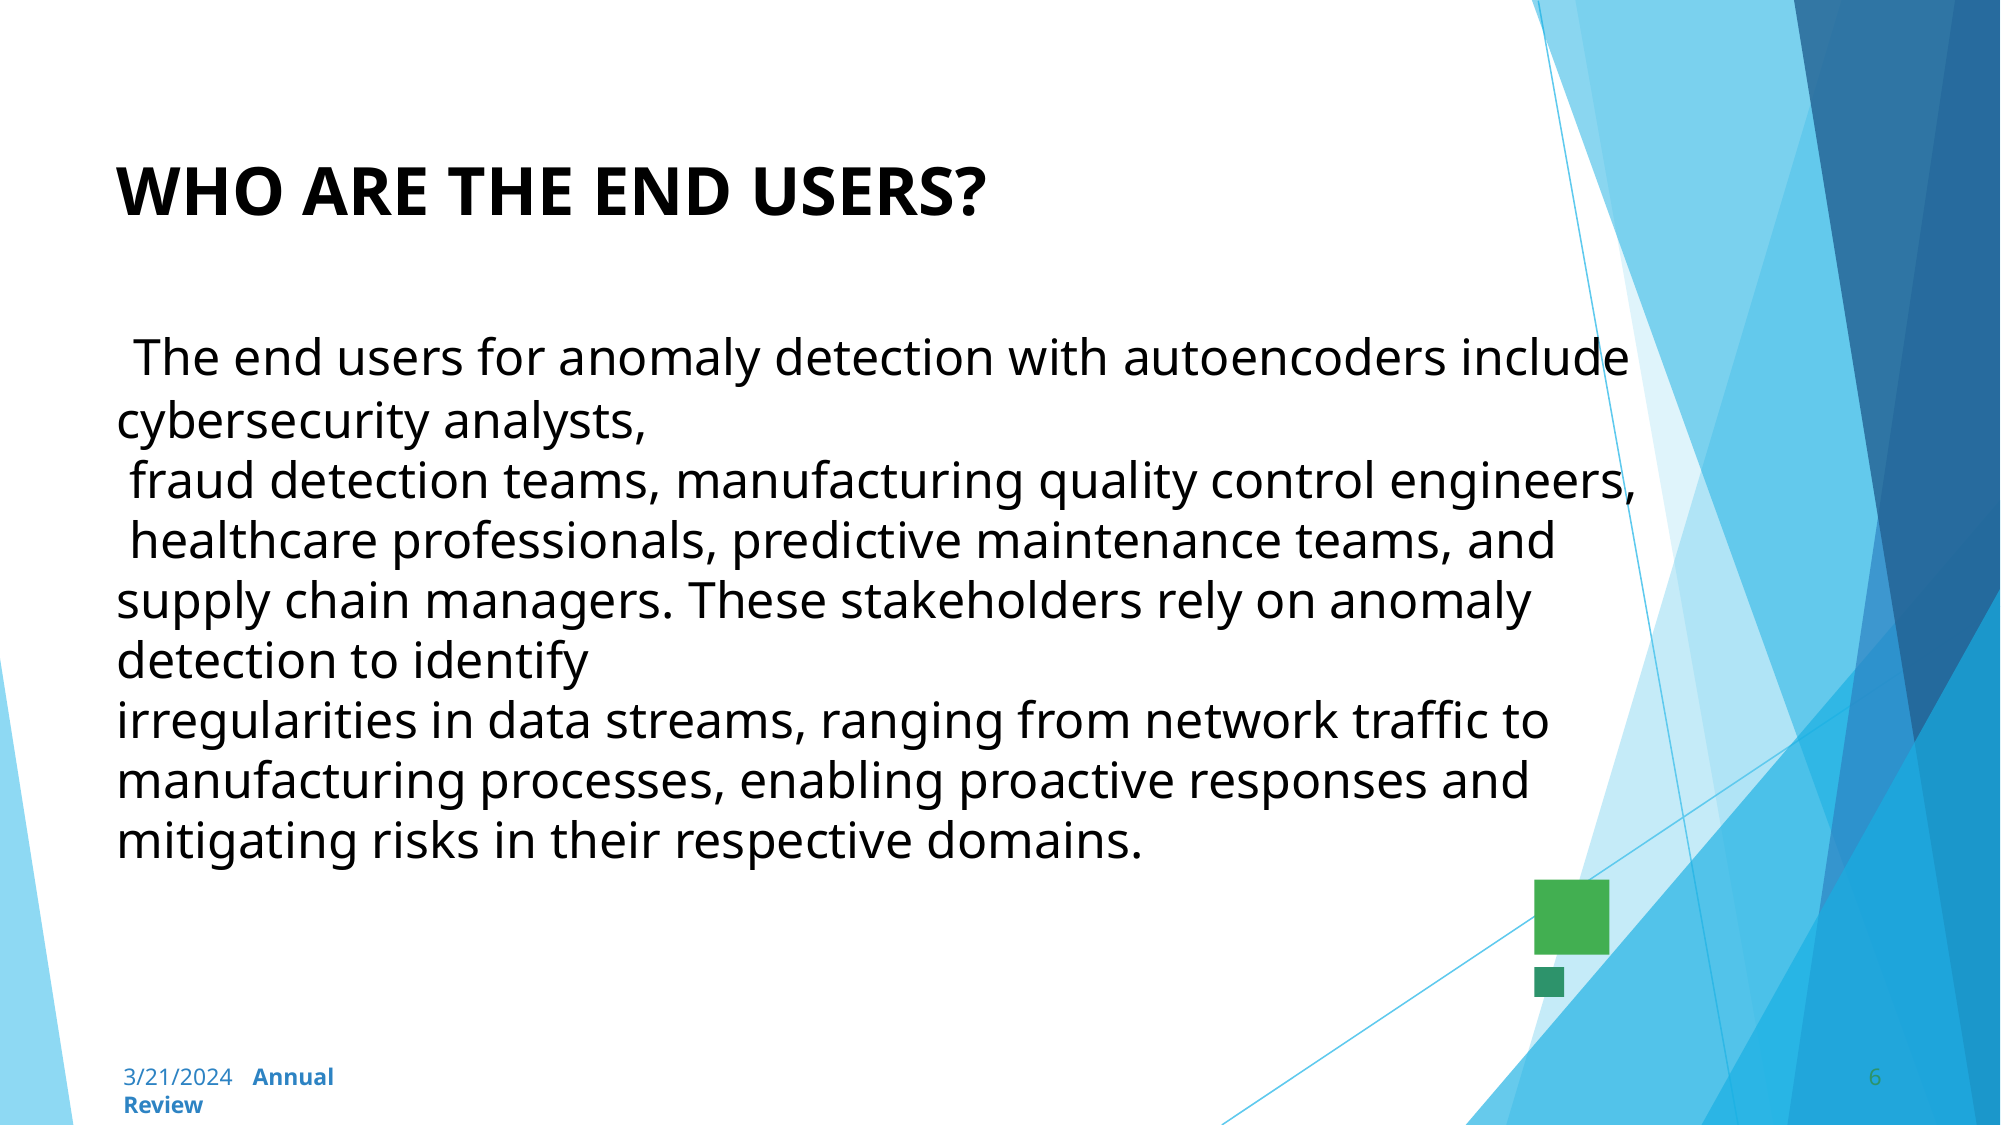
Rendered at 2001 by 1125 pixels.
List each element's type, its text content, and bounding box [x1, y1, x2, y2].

picture [118, 1012, 477, 1093]
slide_number 6 [1849, 1061, 1890, 1125]
text_box 3/21/2024 Annual Review [121, 1101, 417, 1118]
text_box [1534, 967, 1565, 997]
title WHO ARE THE END USERS? The end users for anomaly detection with autoencoders include cybersecurity analysts, fraud detection teams, manufacturing quality control engineers, healthcare professionals, predictive maintenance teams, and supply chain managers. These stakeholders rely on anomaly detection to identify irregularities in data streams, ranging from network traffic to manufacturing processes, enabling proactive responses and mitigating risks in their respective domains. [91, 63, 1694, 869]
text_box [1534, 879, 1610, 955]
